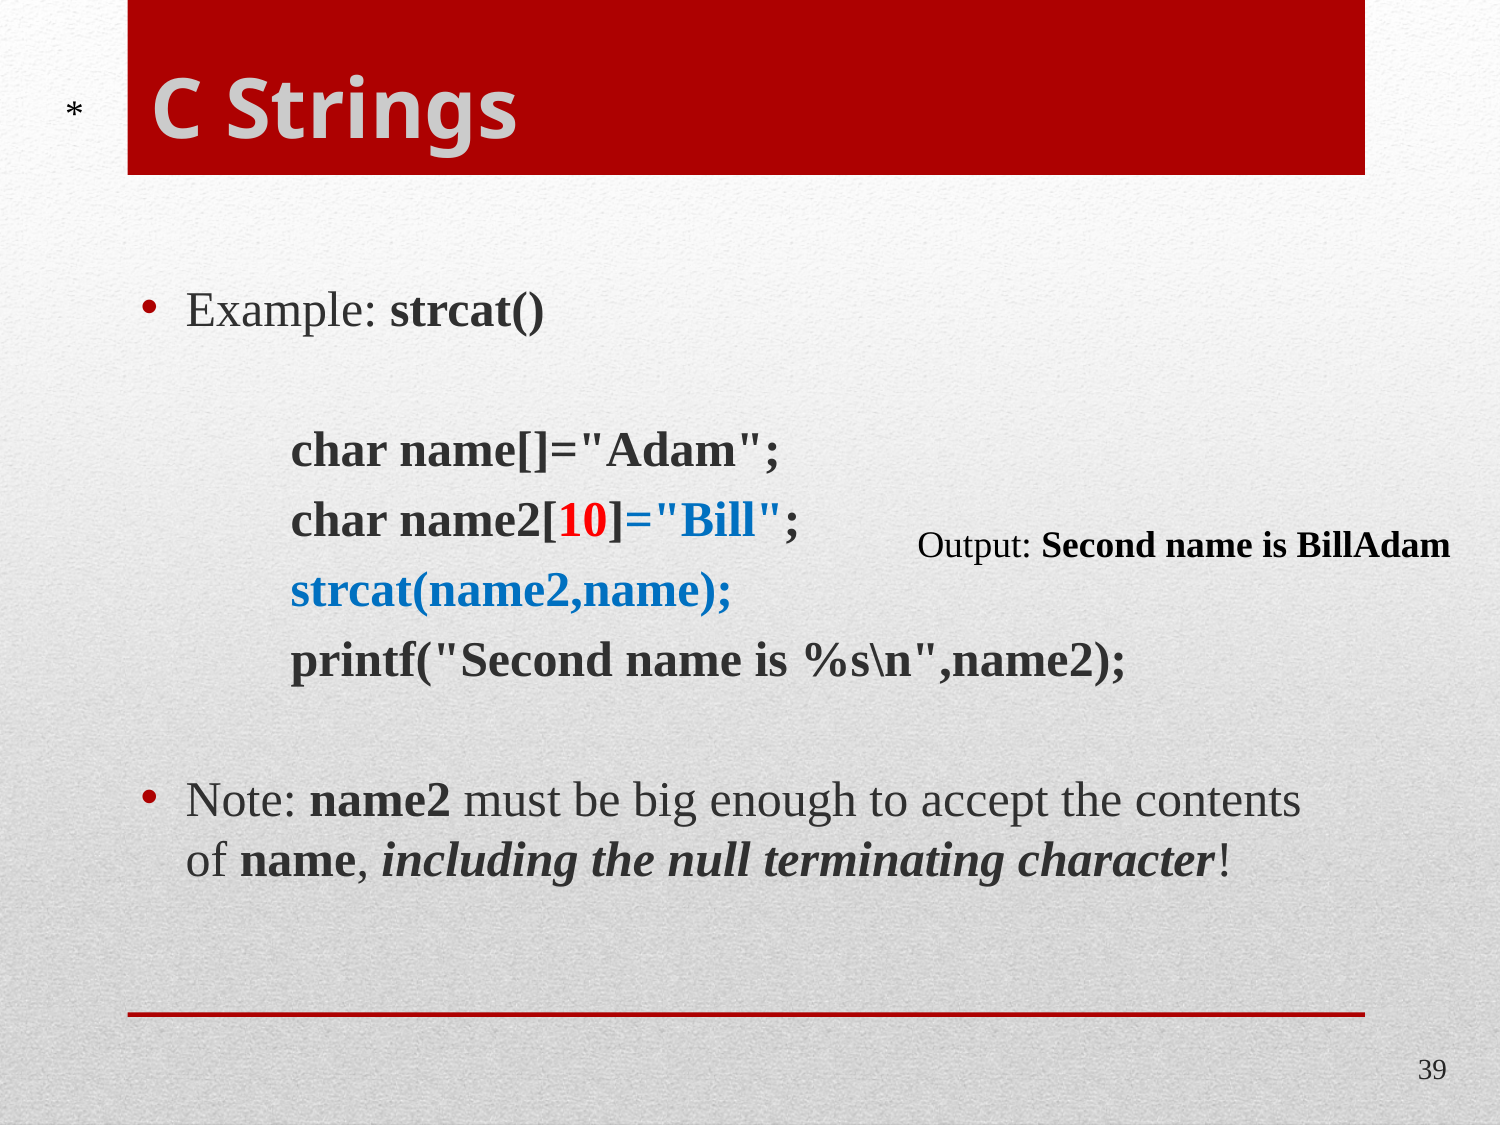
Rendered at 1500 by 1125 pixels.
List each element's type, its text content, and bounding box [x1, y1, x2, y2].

title C Strings [135, 0, 1248, 163]
text_box * [50, 81, 99, 141]
text_box Output: Second name is BillAdam [902, 512, 1467, 573]
list Example: strcat() char name[]="Adam"; char name2[10]="Bill"; strcat(name2,name); printf("Second name is %s\n",name2); Note: name2 must be big enough to accept the contents of name, including the null terminating character! [125, 200, 1363, 963]
slide_number 39 [1337, 1037, 1463, 1098]
